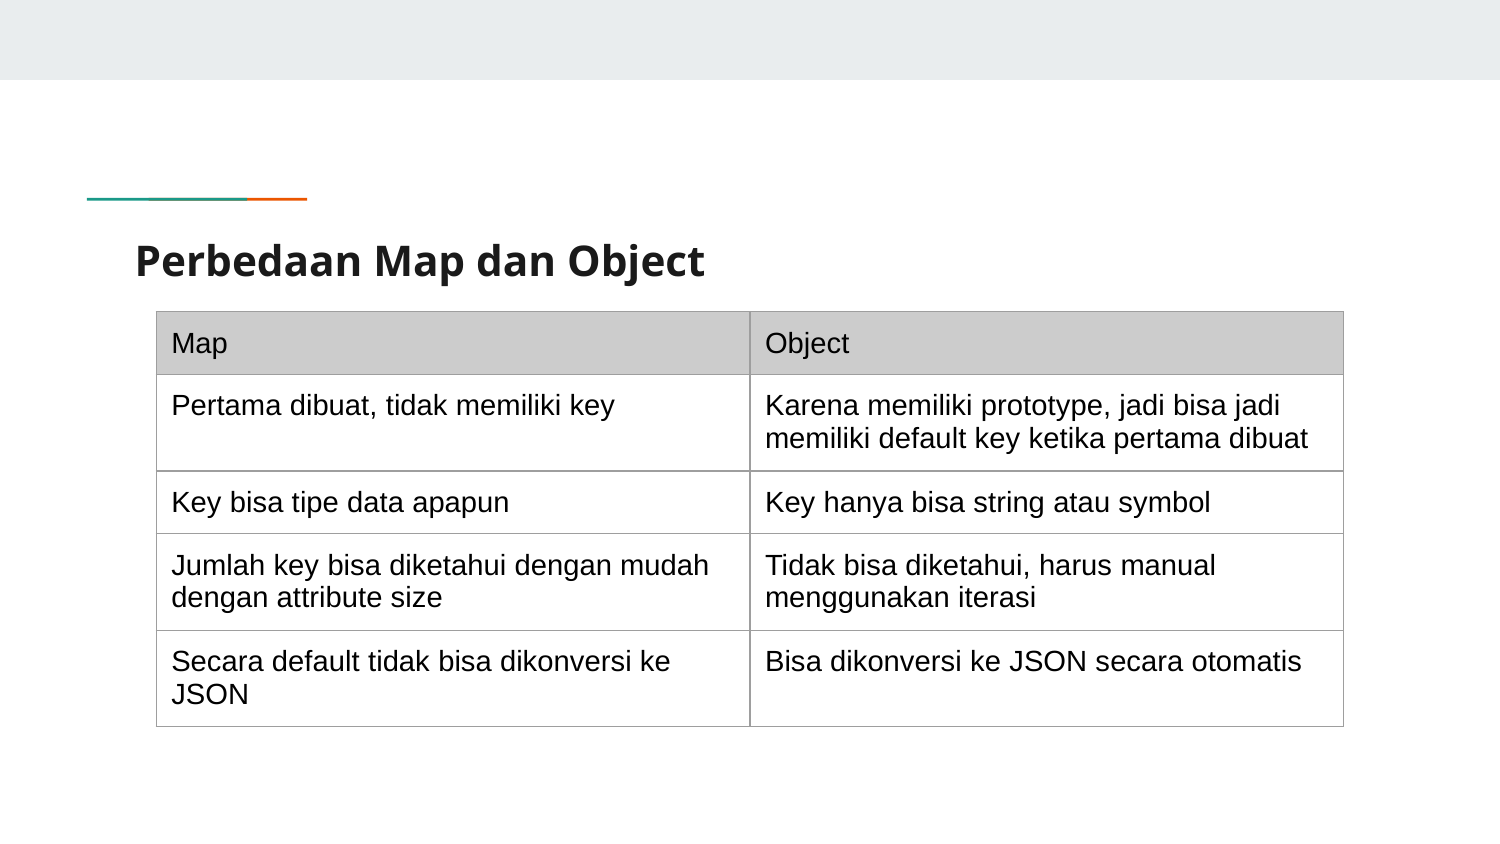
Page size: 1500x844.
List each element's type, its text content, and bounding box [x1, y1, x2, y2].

table_cell Jumlah key bisa diketahui dengan mudah dengan attribute size [157, 534, 749, 630]
table_cell Karena memiliki prototype, jadi bisa jadi memiliki default key ketika pertama dibuat [751, 375, 1343, 470]
table_header Object [751, 312, 1343, 374]
table_cell Pertama dibuat, tidak memiliki key [157, 375, 749, 470]
table_header Map [157, 312, 749, 374]
table_cell Key bisa tipe data apapun [157, 472, 749, 533]
table_cell Key hanya bisa string atau symbol [751, 472, 1343, 533]
title Perbedaan Map dan Object [119, 216, 1381, 305]
table_cell Secara default tidak bisa dikonversi ke JSON [157, 631, 749, 726]
table_cell Tidak bisa diketahui, harus manual menggunakan iterasi [751, 534, 1343, 630]
table_cell Bisa dikonversi ke JSON secara otomatis [751, 631, 1343, 726]
